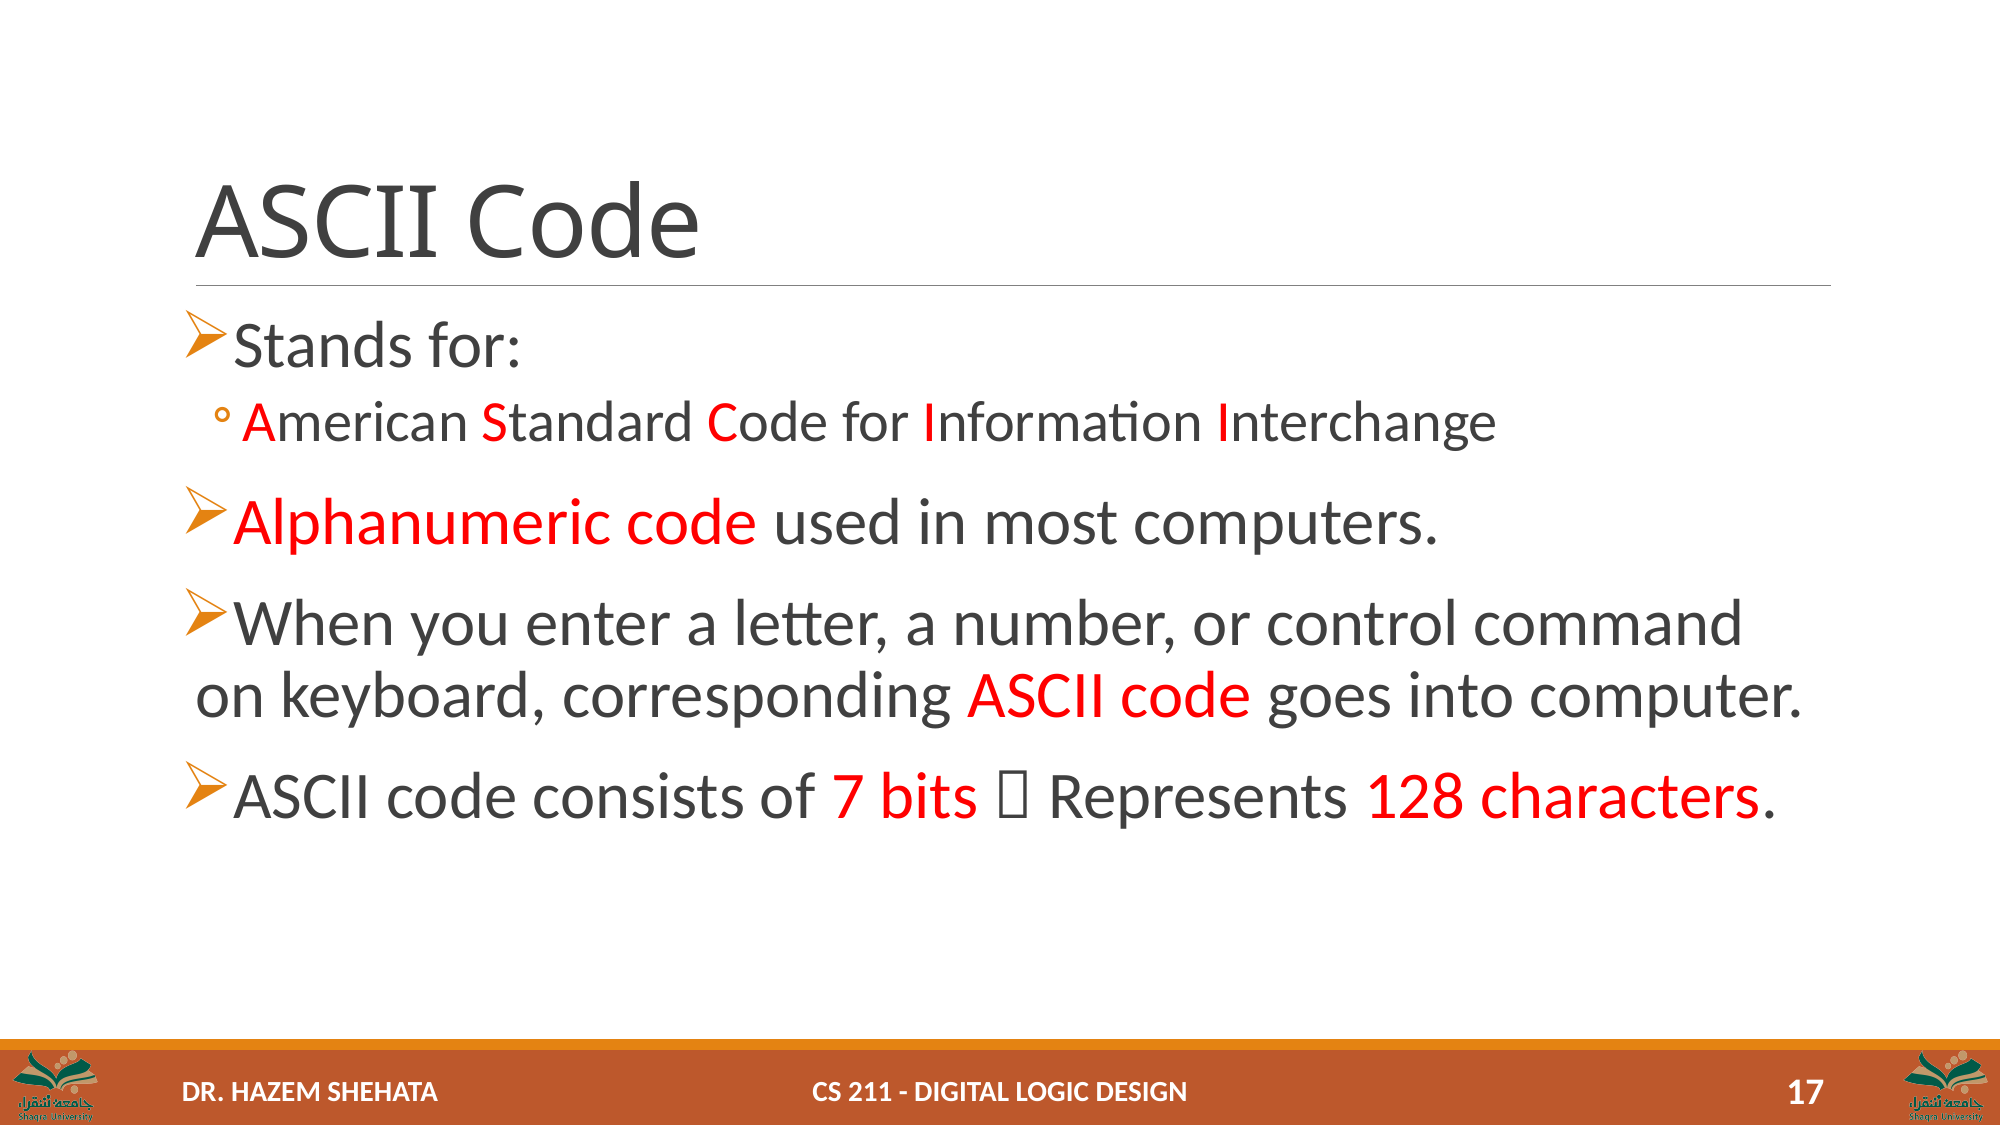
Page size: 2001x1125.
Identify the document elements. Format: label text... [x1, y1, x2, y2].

picture [1890, 1049, 2001, 1125]
footer CS 211 - Digital Logic Design [604, 1059, 1396, 1120]
slide_number 17 [1624, 1059, 1840, 1120]
title ASCII Code [180, 47, 1830, 285]
picture [0, 1050, 111, 1125]
list Stands for: American Standard Code for Information Interchange Alphanumeric code used in most computers. When you enter a letter, a number, or control command on keyboard, corresponding ASCII code goes into computer. ASCII code consists of 7 bits  Represents 128 characters. [180, 302, 1830, 963]
